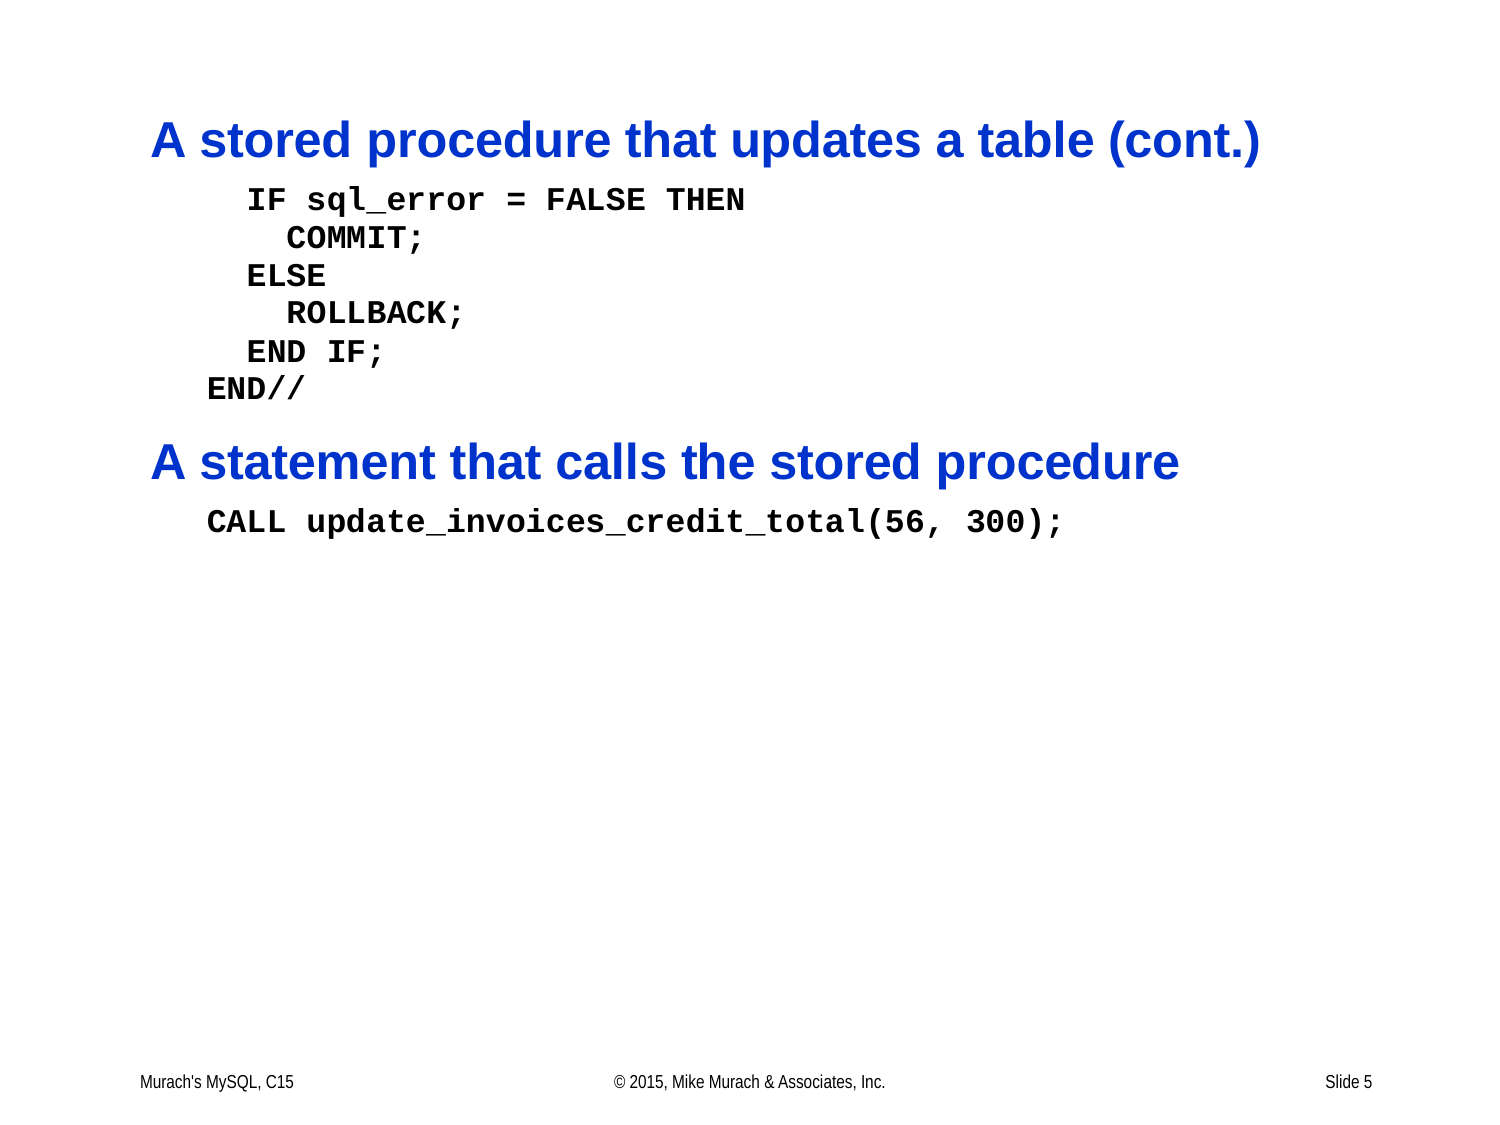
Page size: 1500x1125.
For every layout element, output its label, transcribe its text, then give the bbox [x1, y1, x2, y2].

slide_number Murach's MySQL, C15 [124, 1024, 451, 1101]
slide_number Slide 5 [1074, 1024, 1388, 1101]
footer © 2015, Mike Murach & Associates, Inc. [474, 1024, 1026, 1101]
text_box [149, 112, 1351, 582]
